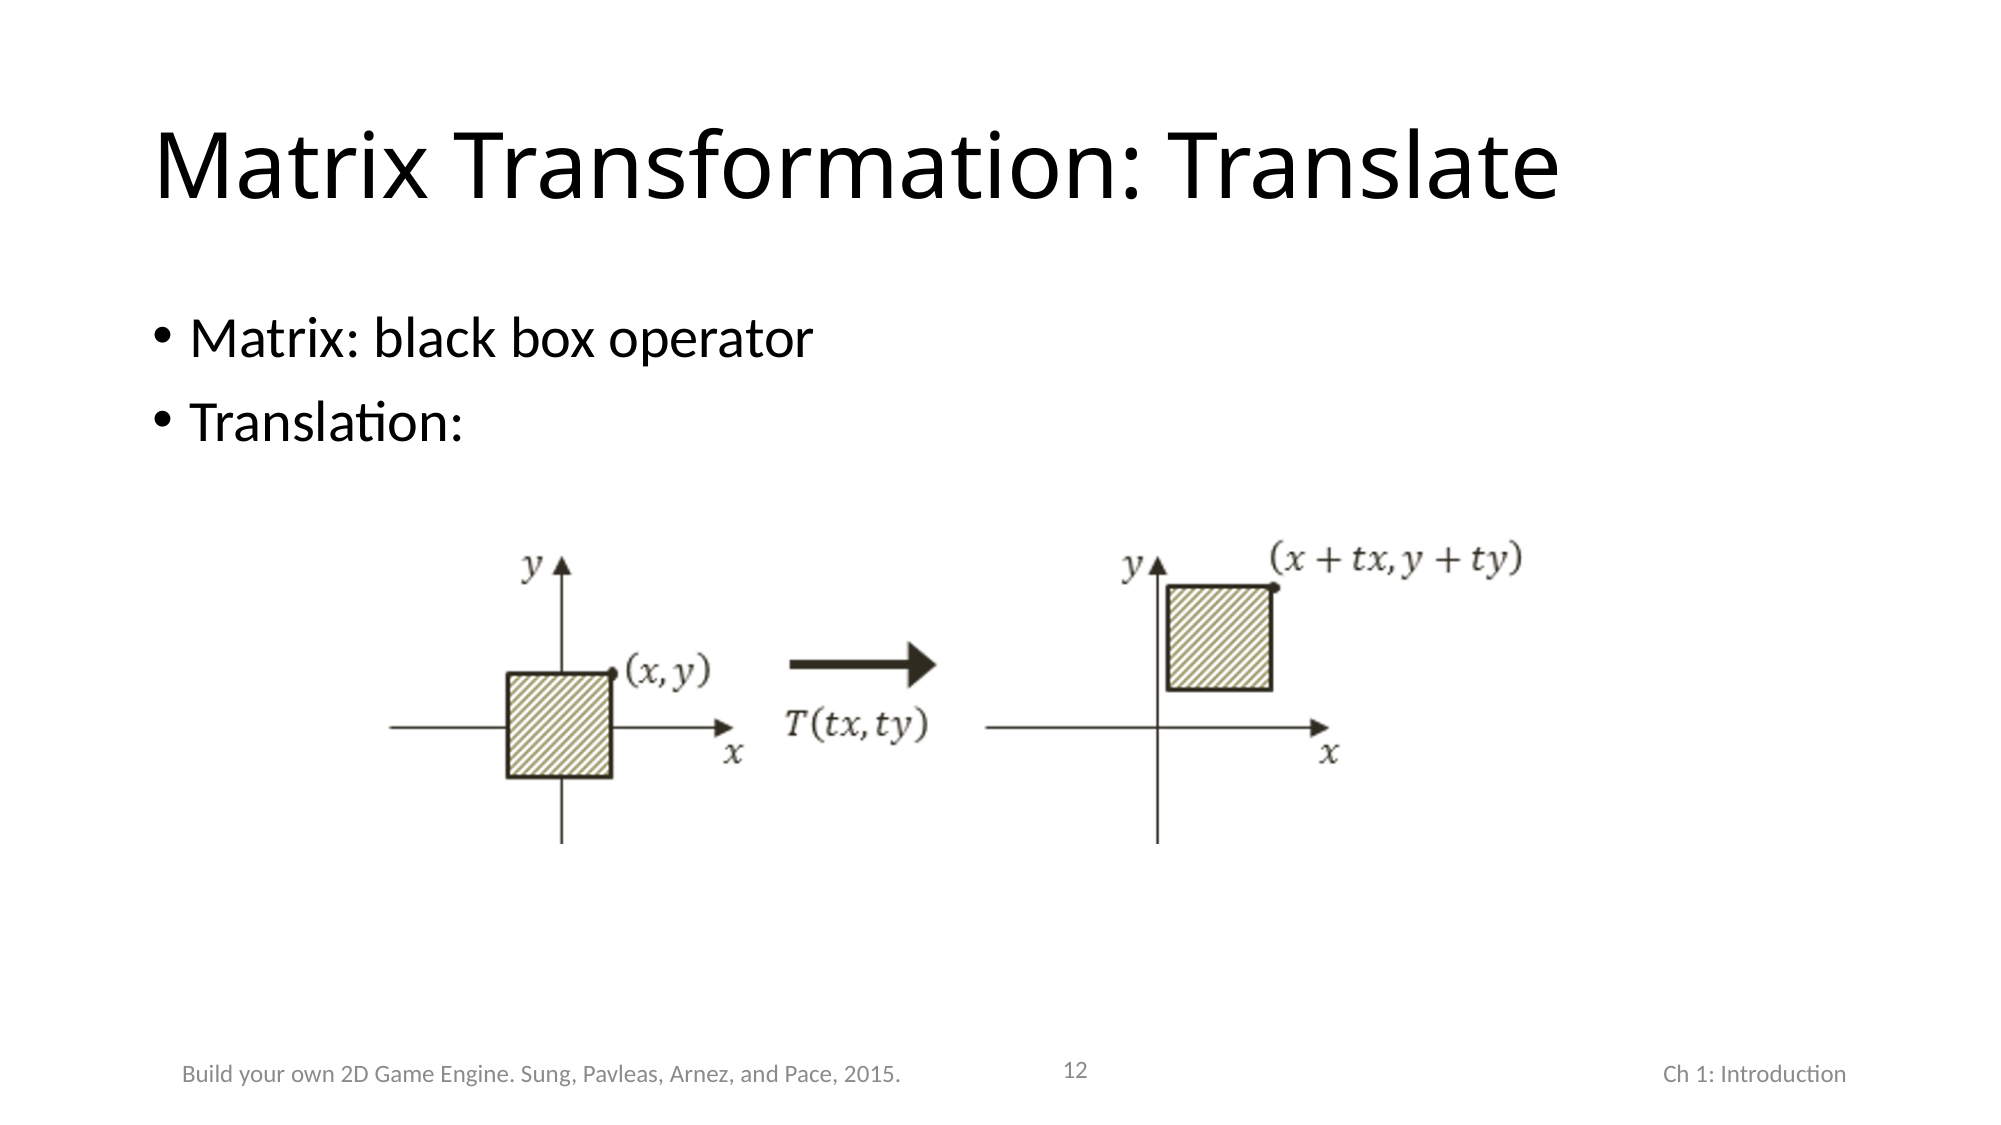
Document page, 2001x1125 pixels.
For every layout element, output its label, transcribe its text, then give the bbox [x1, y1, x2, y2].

picture [374, 494, 1542, 844]
list Matrix: black box operator Translation: [137, 299, 1863, 1014]
title Matrix Transformation: Translate [137, 59, 1863, 278]
